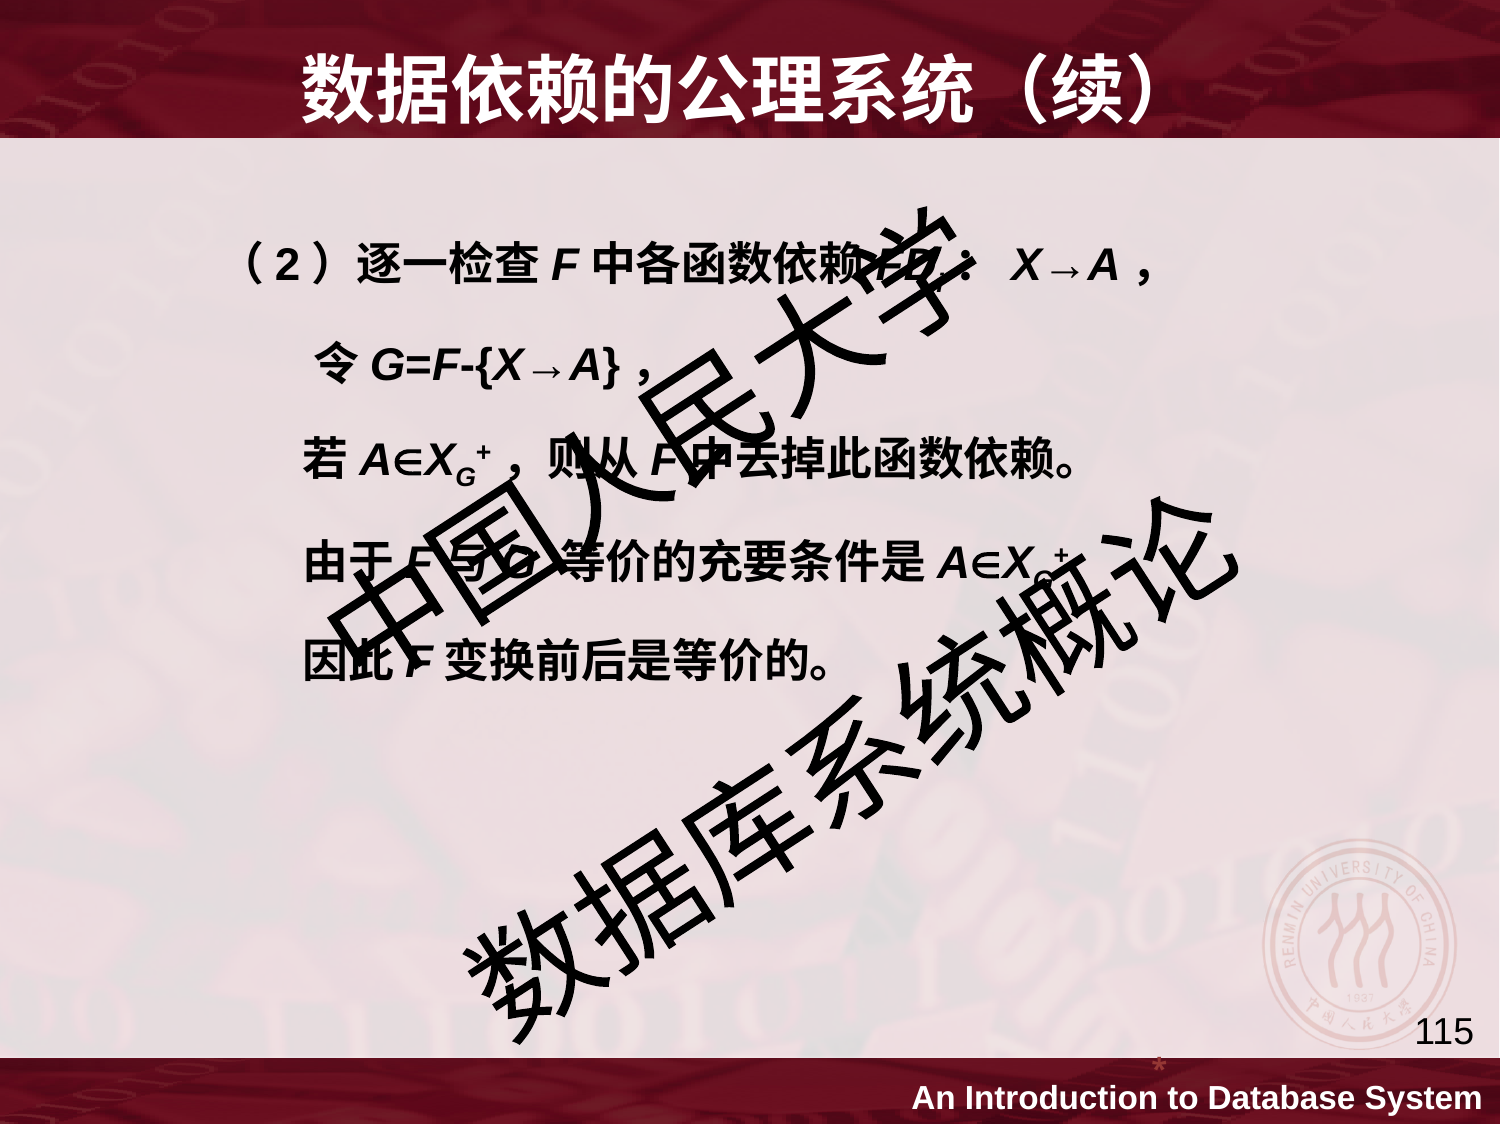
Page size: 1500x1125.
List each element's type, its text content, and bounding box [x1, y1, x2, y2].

text_box [88, 1039, 443, 1082]
list （2）逐一检查F中各函数依赖FDi：X→A， 令G=F-{X→A}， 若AXG+，则从F中去掉此函数依赖。 由于F与G 等价的充要条件是AXG+ 因此F变换前后是等价的。 [52, 196, 1404, 993]
title 数据依赖的公理系统（续） [74, 0, 1426, 181]
text_box * [1136, 1042, 1430, 1093]
picture [0, 0, 1500, 1125]
